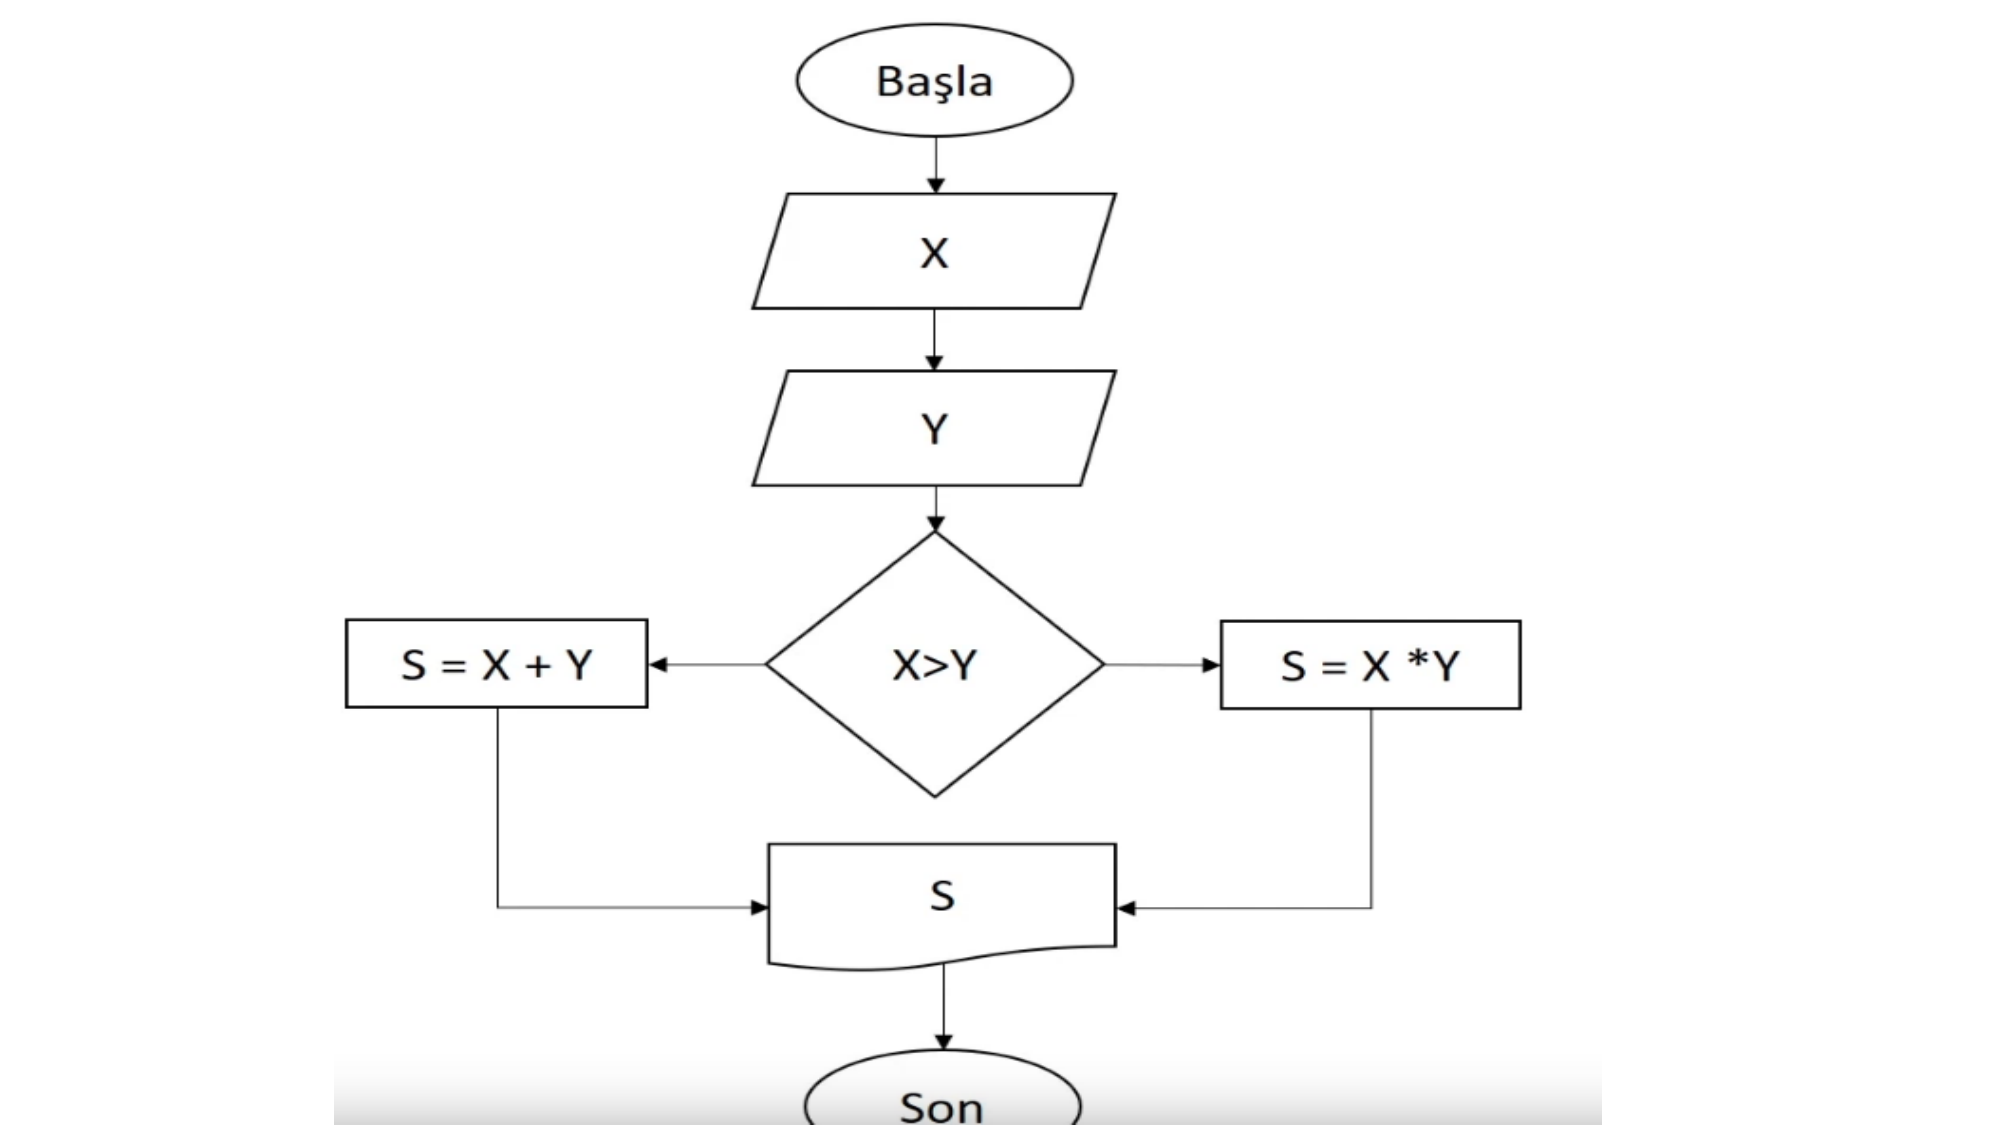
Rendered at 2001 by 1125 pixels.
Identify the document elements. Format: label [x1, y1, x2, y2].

picture [333, 0, 1603, 1125]
